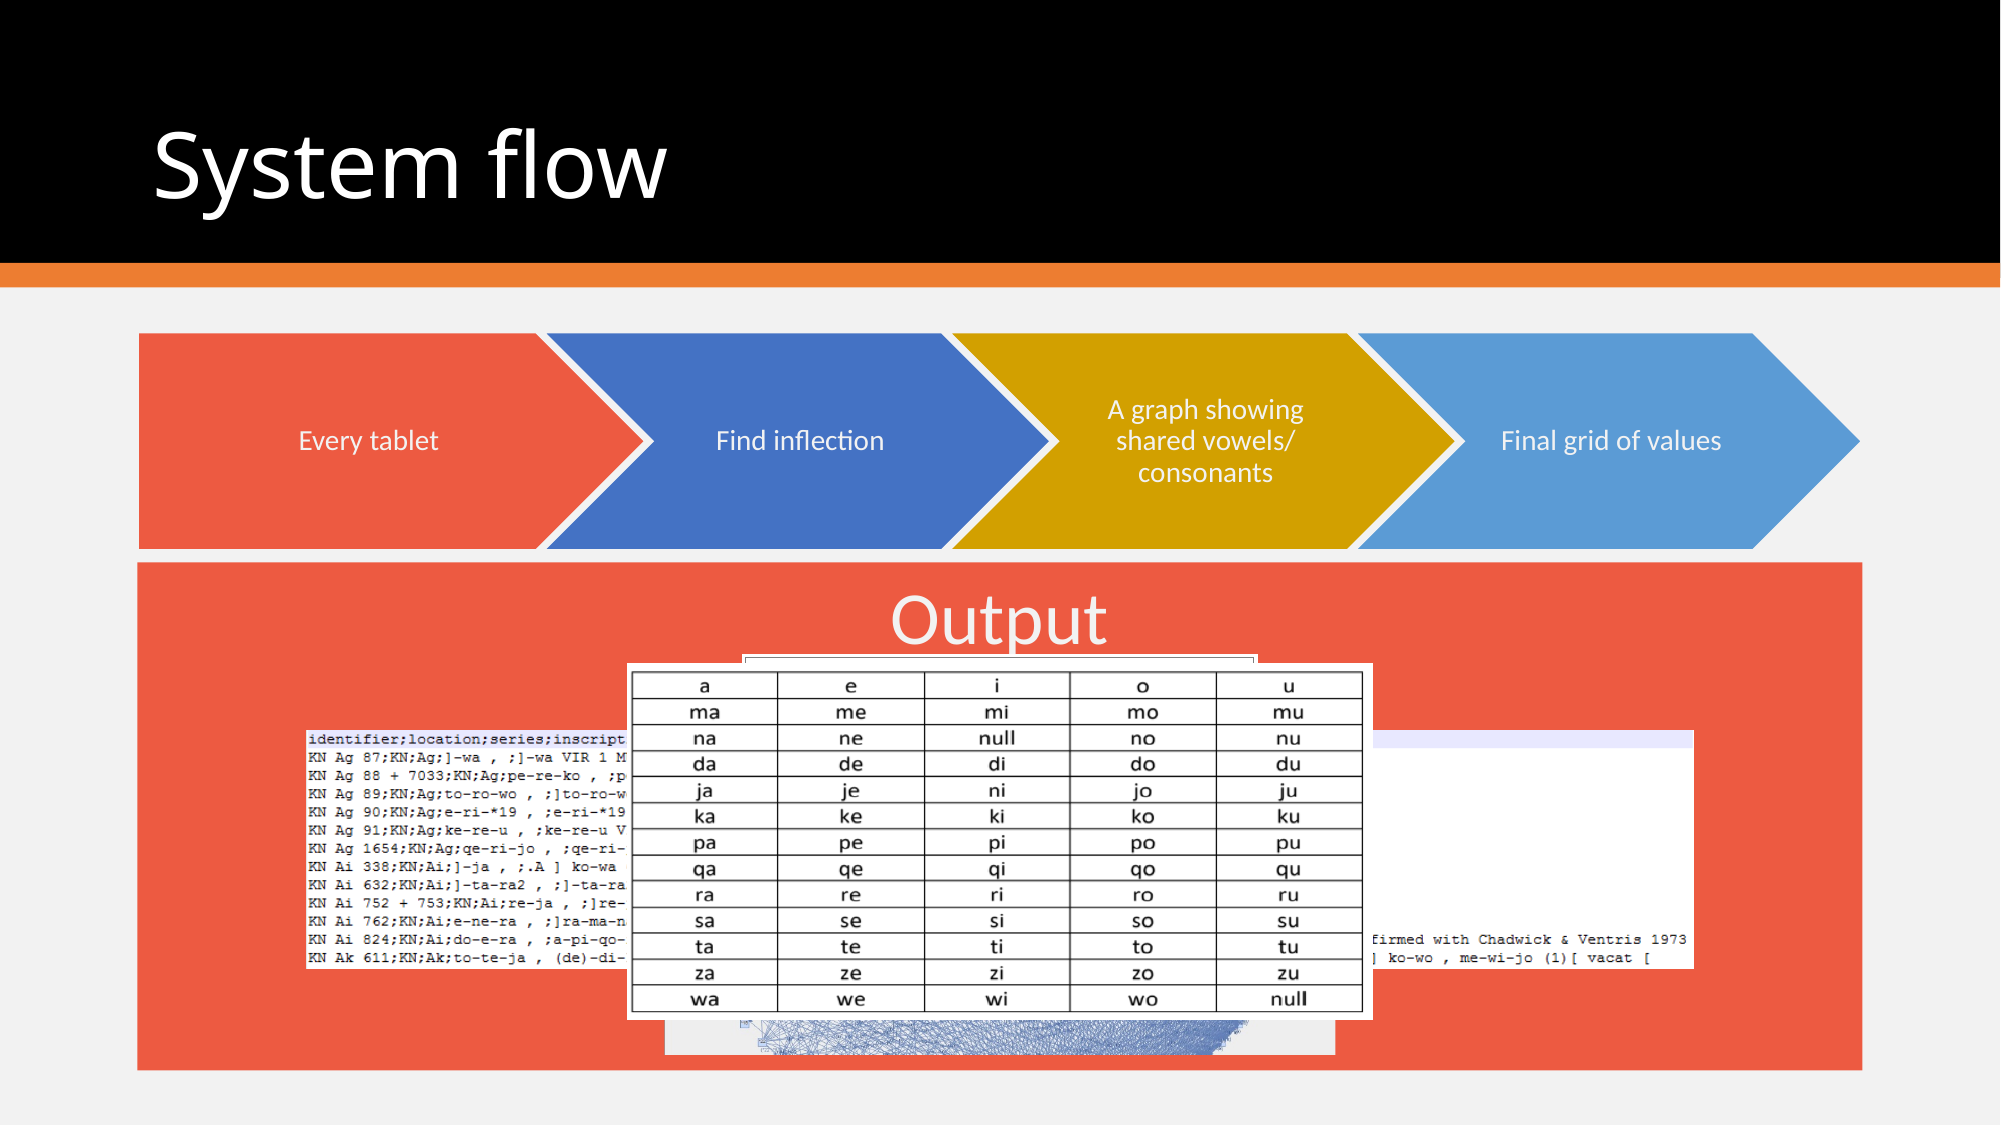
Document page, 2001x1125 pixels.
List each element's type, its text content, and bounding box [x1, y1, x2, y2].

text_box Output [136, 561, 1863, 1071]
picture [306, 654, 1694, 1055]
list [137, 299, 1863, 584]
title System flow [137, 59, 1863, 278]
